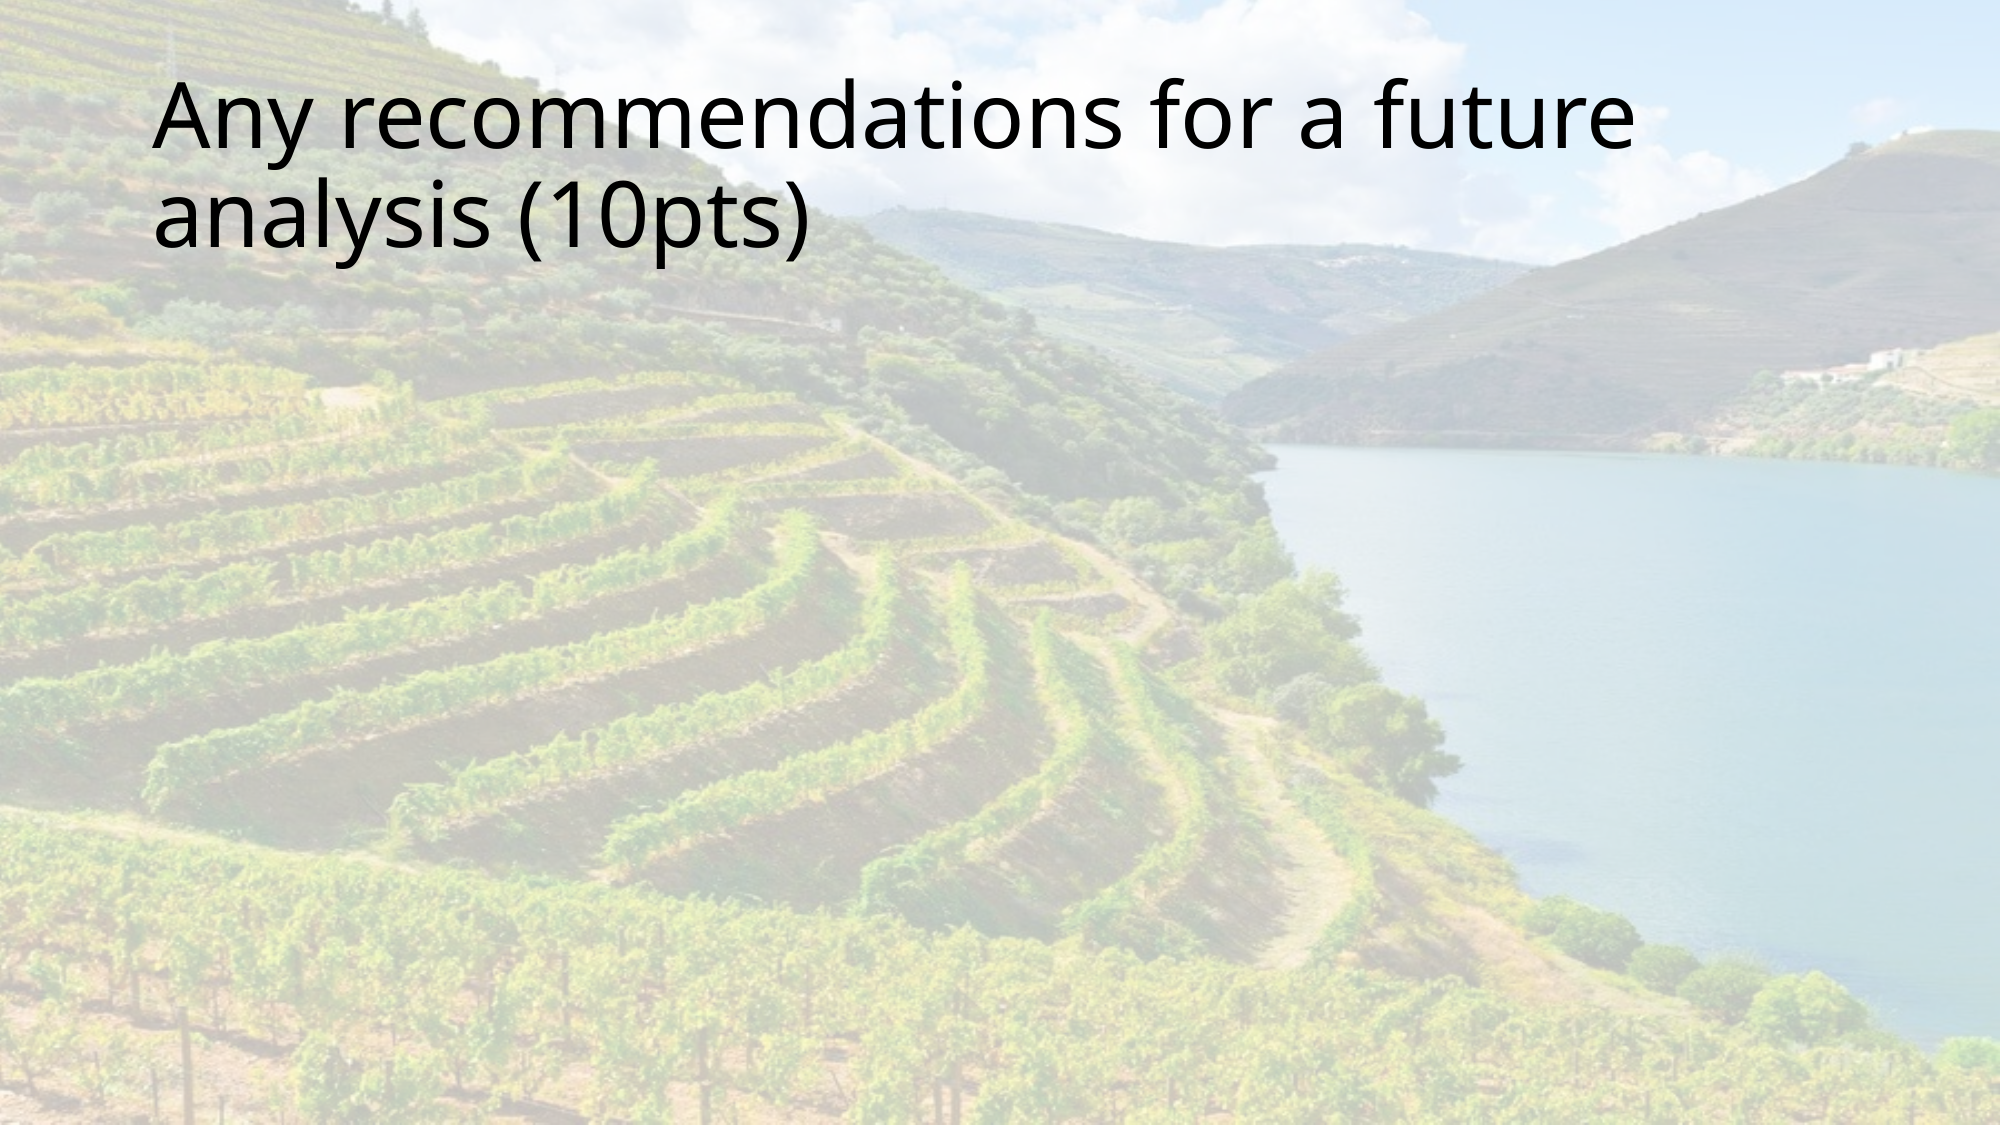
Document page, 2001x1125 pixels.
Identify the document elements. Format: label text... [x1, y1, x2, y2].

title Any recommendations for a future analysis (10pts) [137, 59, 1863, 278]
